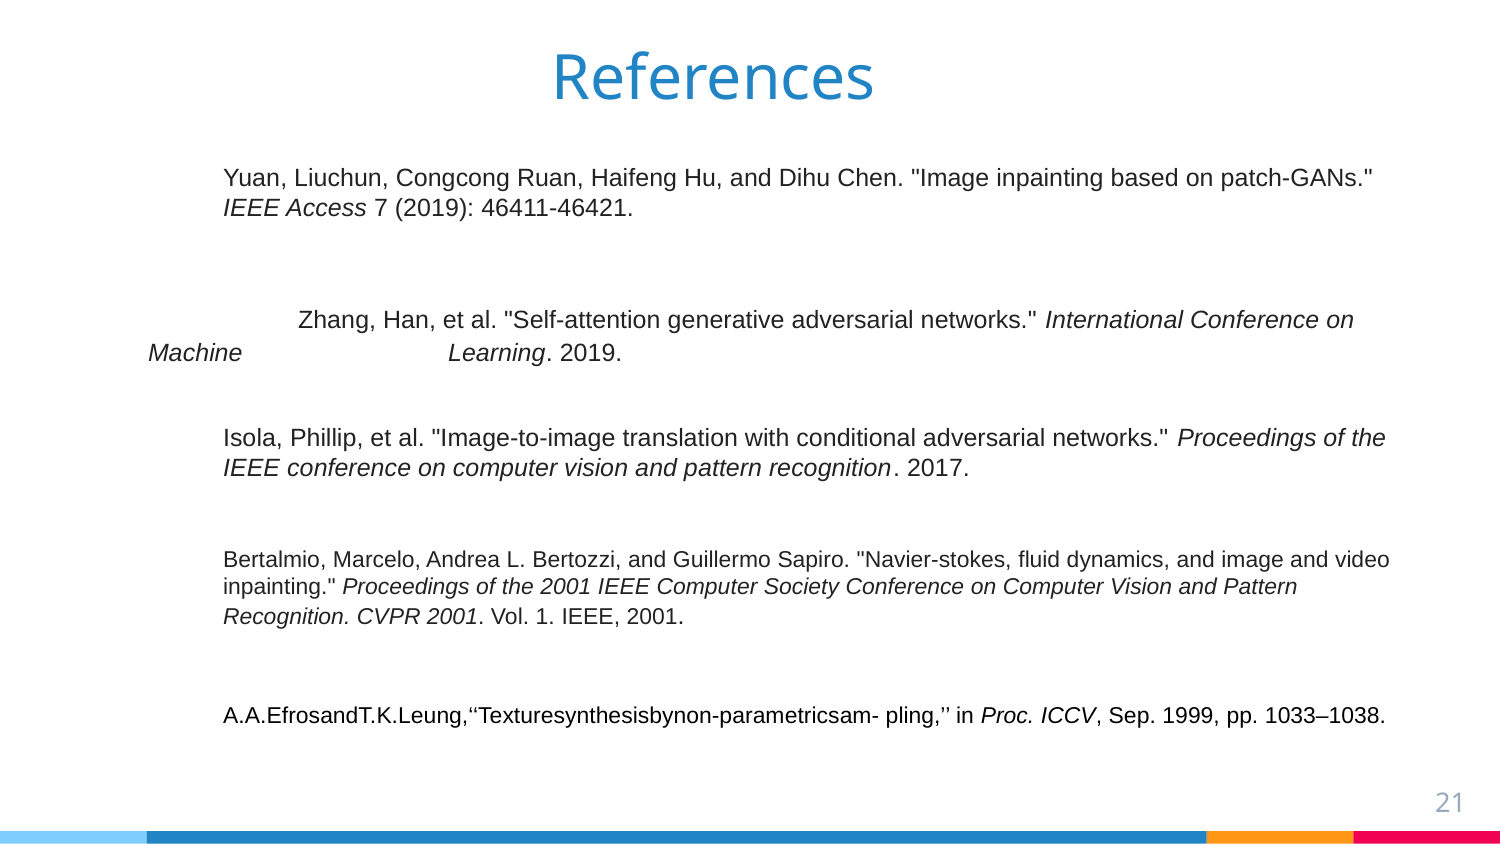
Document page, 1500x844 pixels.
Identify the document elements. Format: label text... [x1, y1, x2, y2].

slide_number ‹#› [1448, 770, 1482, 822]
title References [146, 25, 1398, 127]
text_box Yuan, Liuchun, Congcong Ruan, Haifeng Hu, and Dihu Chen. "Image inpainting based on patch-GANs." IEEE Access 7 (2019): 46411-46421. Zhang, Han, et al. "Self-attention generative adversarial networks." International Conference on Machine Learning. 2019. Isola, Phillip, et al. "Image-to-image translation with conditional adversarial networks." Proceedings of the IEEE conference on computer vision and pattern recognition. 2017. Bertalmio, Marcelo, Andrea L. Bertozzi, and Guillermo Sapiro. "Navier-stokes, fluid dynamics, and image and video inpainting." Proceedings of the 2001 IEEE Computer Society Conference on Computer Vision and Pattern Recognition. CVPR 2001. Vol. 1. IEEE, 2001. A.A.EfrosandT.K.Leung,‘‘Texturesynthesisbynon-parametricsam- pling,’’ in Proc. ICCV, Sep. 1999, pp. 1033–1038. [133, 146, 1448, 822]
